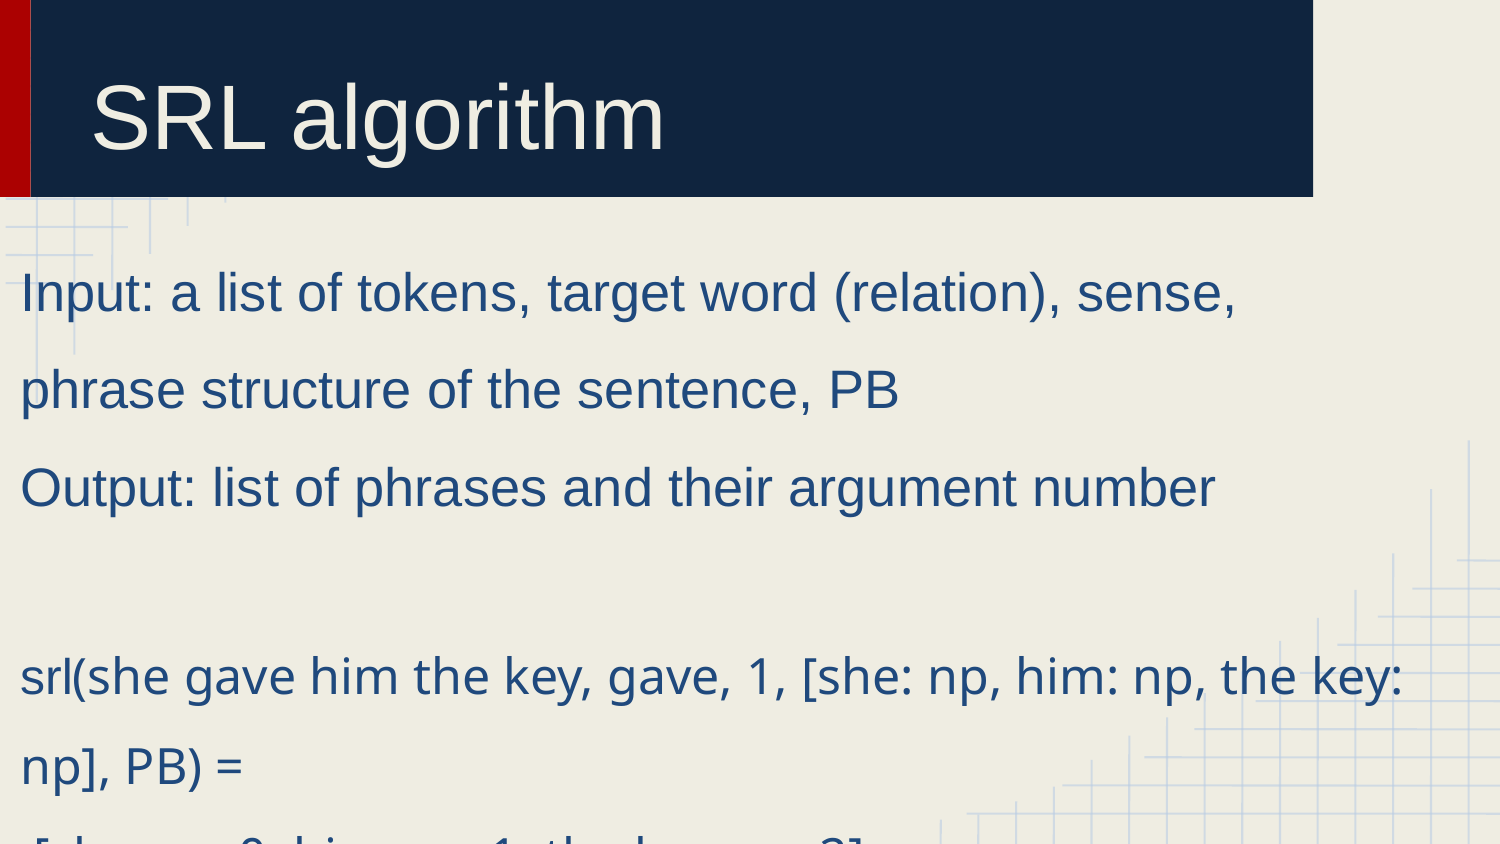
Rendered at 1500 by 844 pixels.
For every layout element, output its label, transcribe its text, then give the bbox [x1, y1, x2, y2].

title SRL algorithm [75, 16, 1276, 183]
list Input: a list of tokens, target word (relation), sense, phrase structure of the sentence, PB Output: list of phrases and their argument number srl(she gave him the key, gave, 1, [she: np, him: np, the key: np], PB) = [she: arg0, him: arg1, the key: arg2] [5, 209, 1500, 844]
